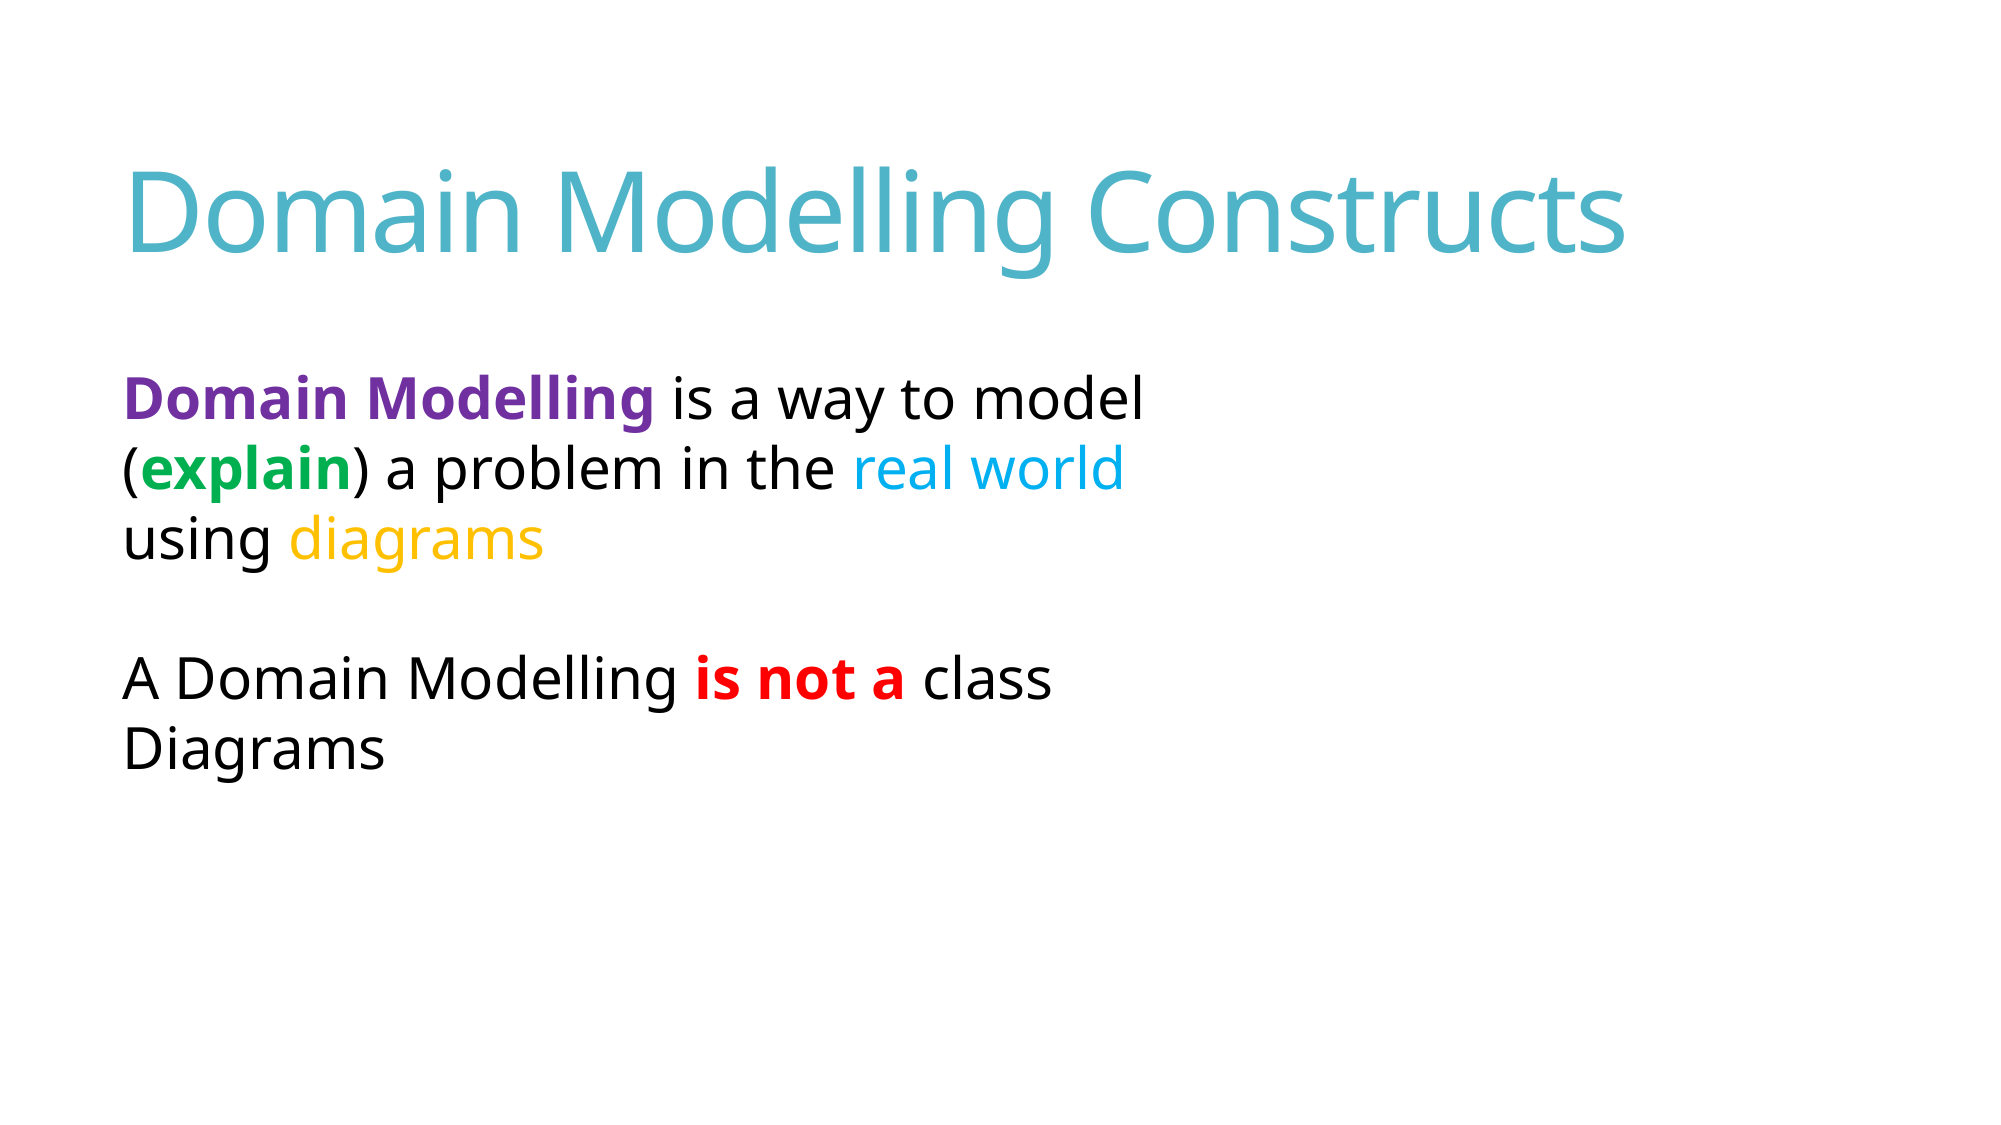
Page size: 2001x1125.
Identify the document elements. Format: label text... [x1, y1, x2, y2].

title Domain Modelling Constructs [107, 81, 1875, 354]
text_box Domain Modelling is a way to model (explain) a problem in the real world using diagrams A Domain Modelling is not a class Diagrams [107, 353, 1237, 789]
